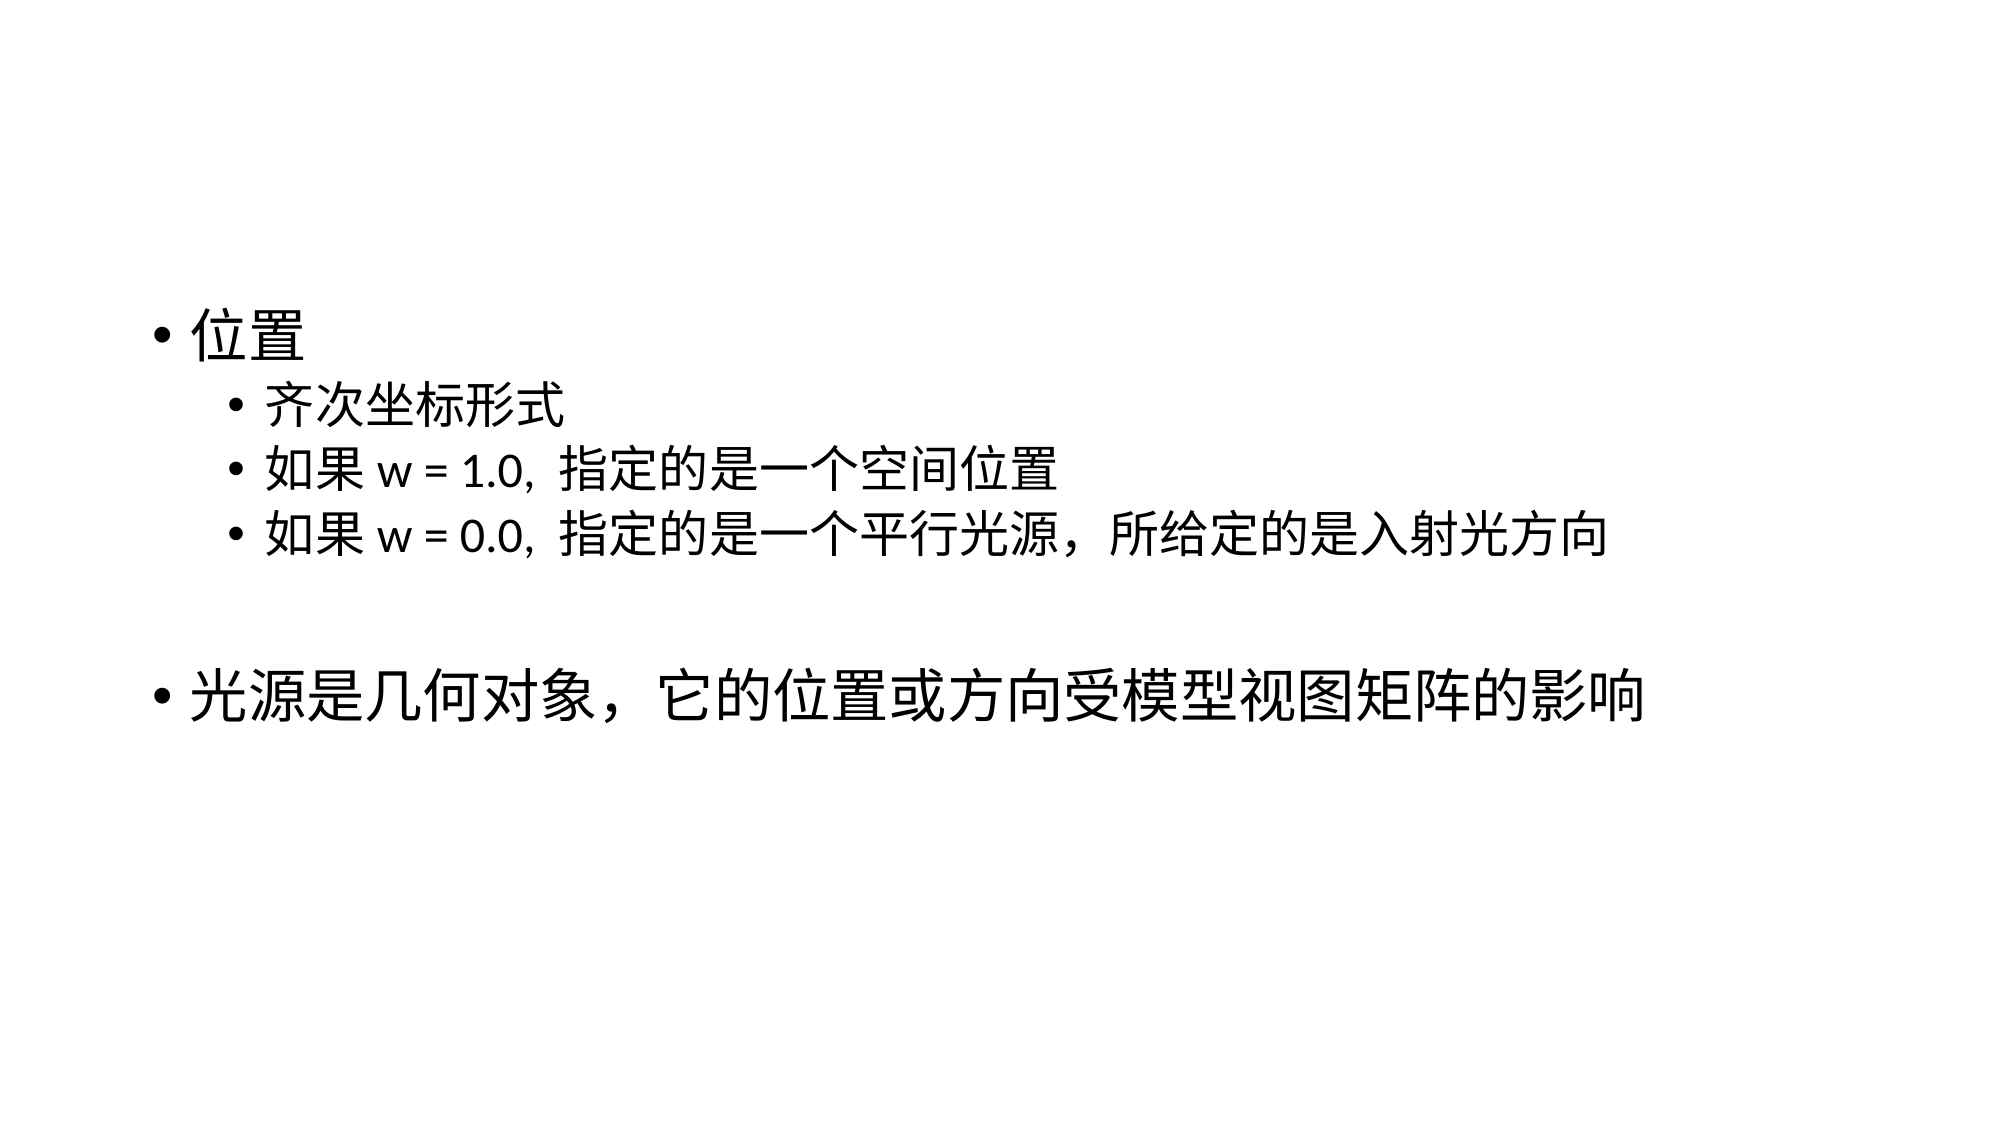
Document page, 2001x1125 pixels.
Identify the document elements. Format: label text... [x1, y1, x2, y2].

list 位置 齐次坐标形式 如果w = 1.0, 指定的是一个空间位置 如果w = 0.0, 指定的是一个平行光源，所给定的是入射光方向 光源是几何对象，它的位置或方向受模型视图矩阵的影响 [137, 299, 1863, 1014]
